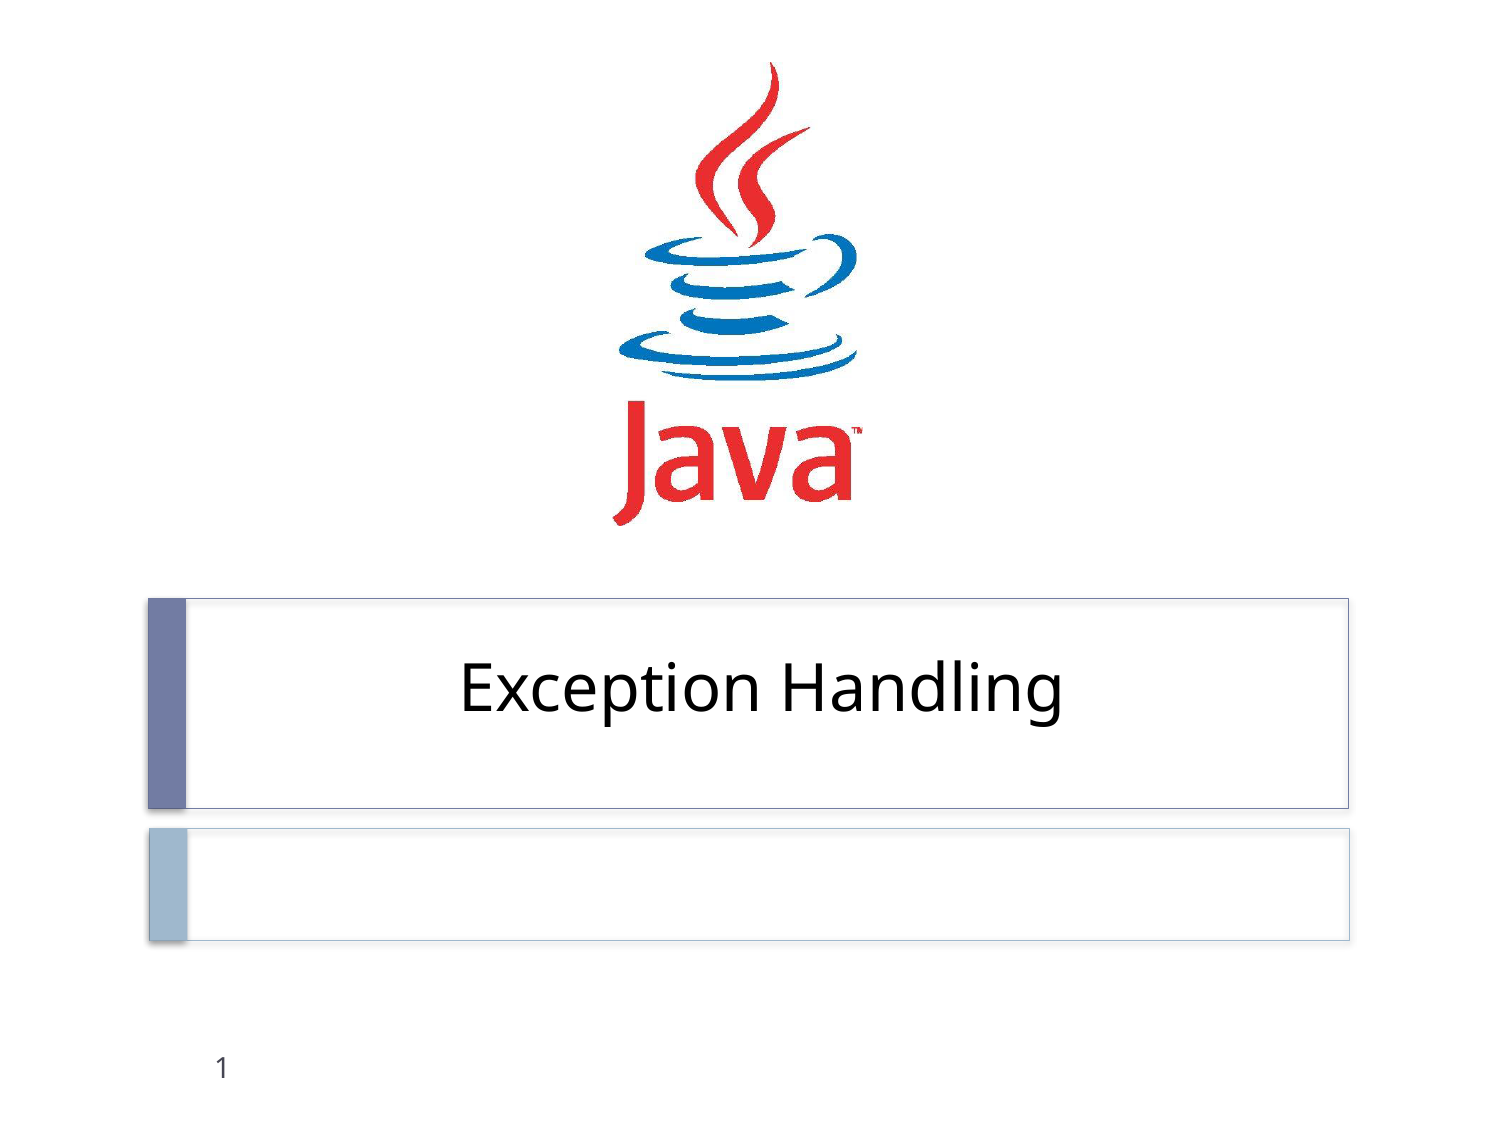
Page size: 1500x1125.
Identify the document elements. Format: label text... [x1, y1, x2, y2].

title Exception Handling [200, 637, 1325, 800]
slide_number 1 [199, 1042, 400, 1103]
picture [612, 62, 863, 526]
